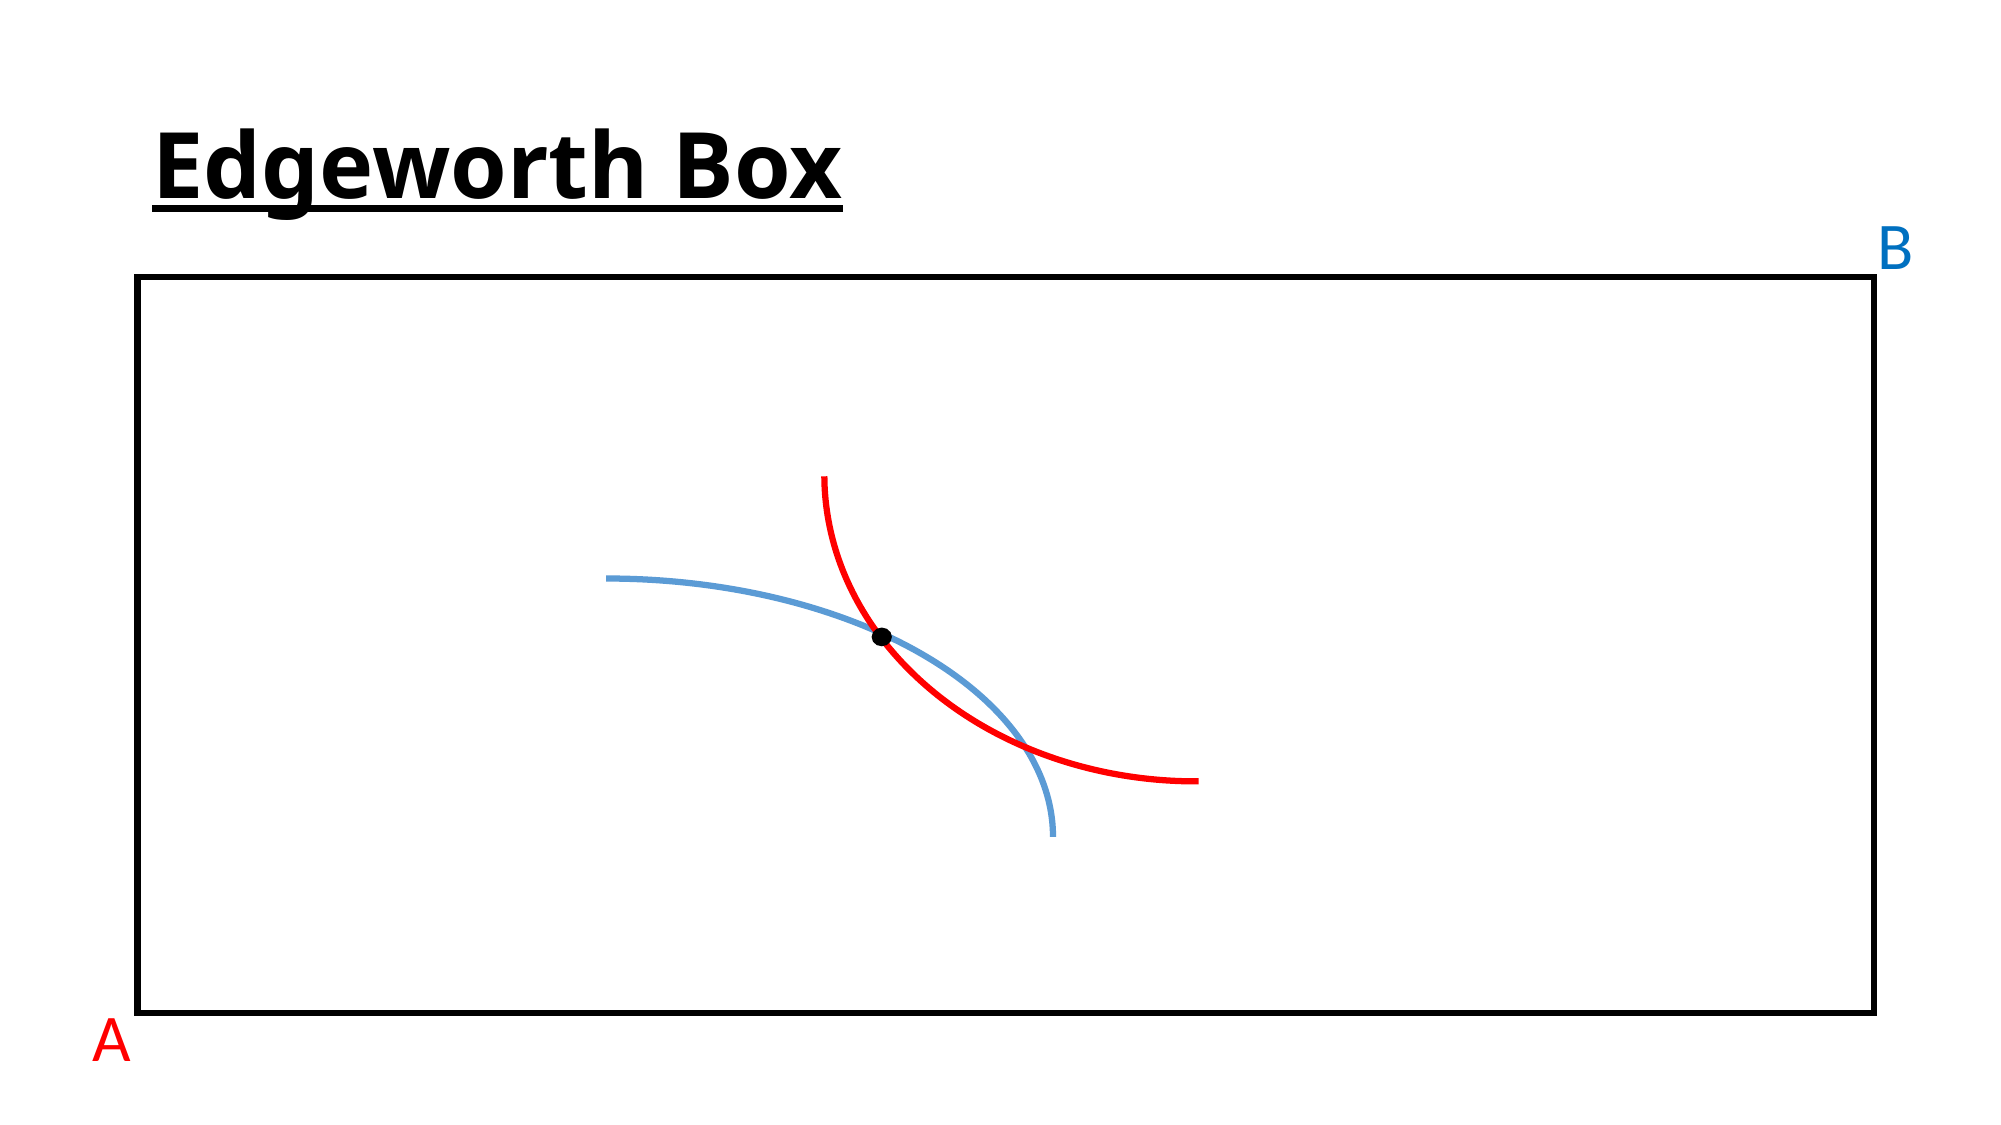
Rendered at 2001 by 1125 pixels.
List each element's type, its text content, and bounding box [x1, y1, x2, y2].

text_box A [78, 987, 174, 1083]
text_box [606, 577, 1054, 837]
text_box [871, 627, 892, 647]
title Edgeworth Box [137, 59, 1863, 276]
text_box B [1862, 195, 1958, 291]
text_box [136, 276, 1875, 1014]
text_box [823, 474, 1199, 782]
